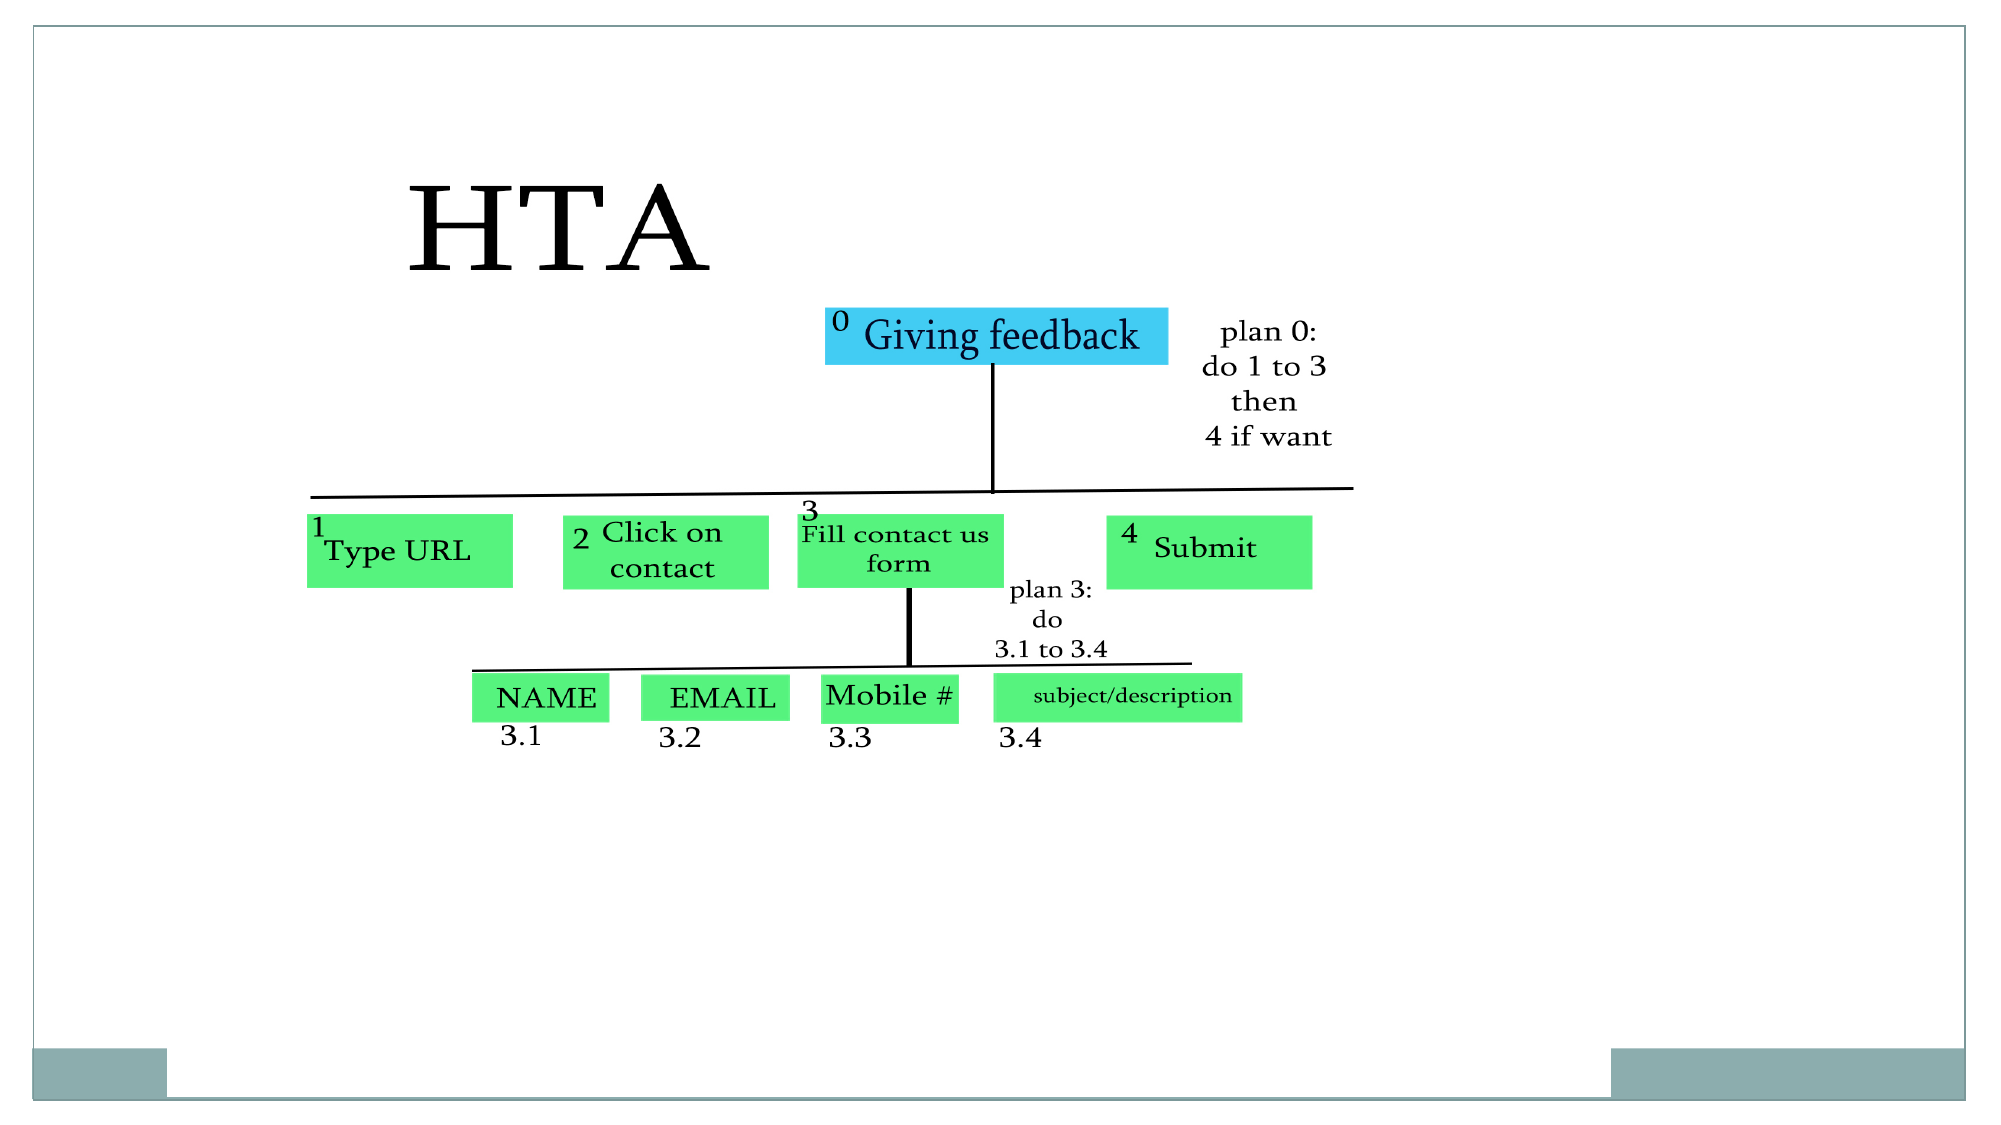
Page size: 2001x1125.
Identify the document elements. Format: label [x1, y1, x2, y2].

picture [166, 28, 1611, 1097]
